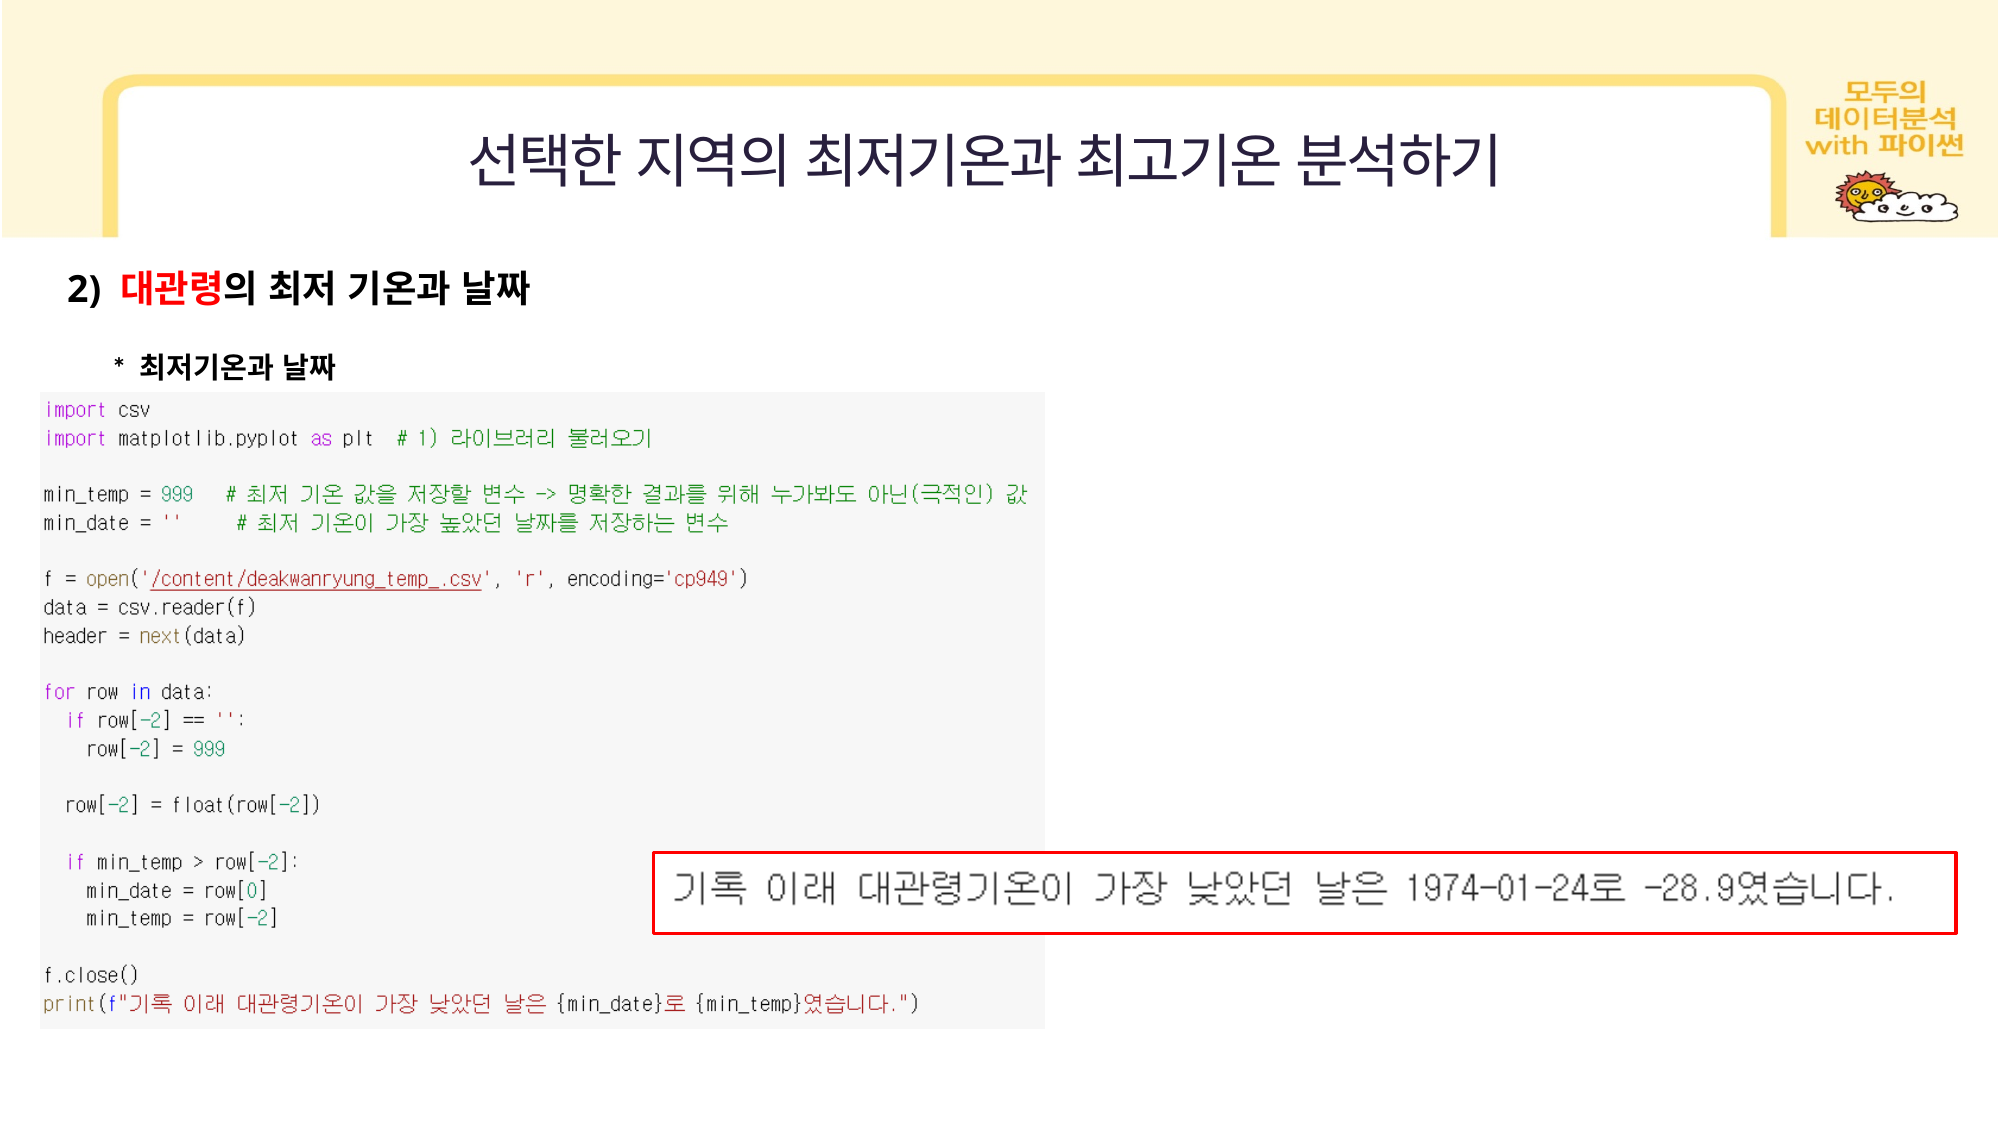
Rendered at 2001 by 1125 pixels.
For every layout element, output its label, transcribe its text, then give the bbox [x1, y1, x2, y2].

text_box * 최저기온과 날짜 [97, 342, 772, 392]
text_box 선택한 지역의 최저기온과 최고기온 분석하기 [320, 117, 1665, 202]
picture [2, 0, 1998, 1125]
text_box 2) 대관령의 최저 기온과 날짜 [52, 257, 784, 318]
